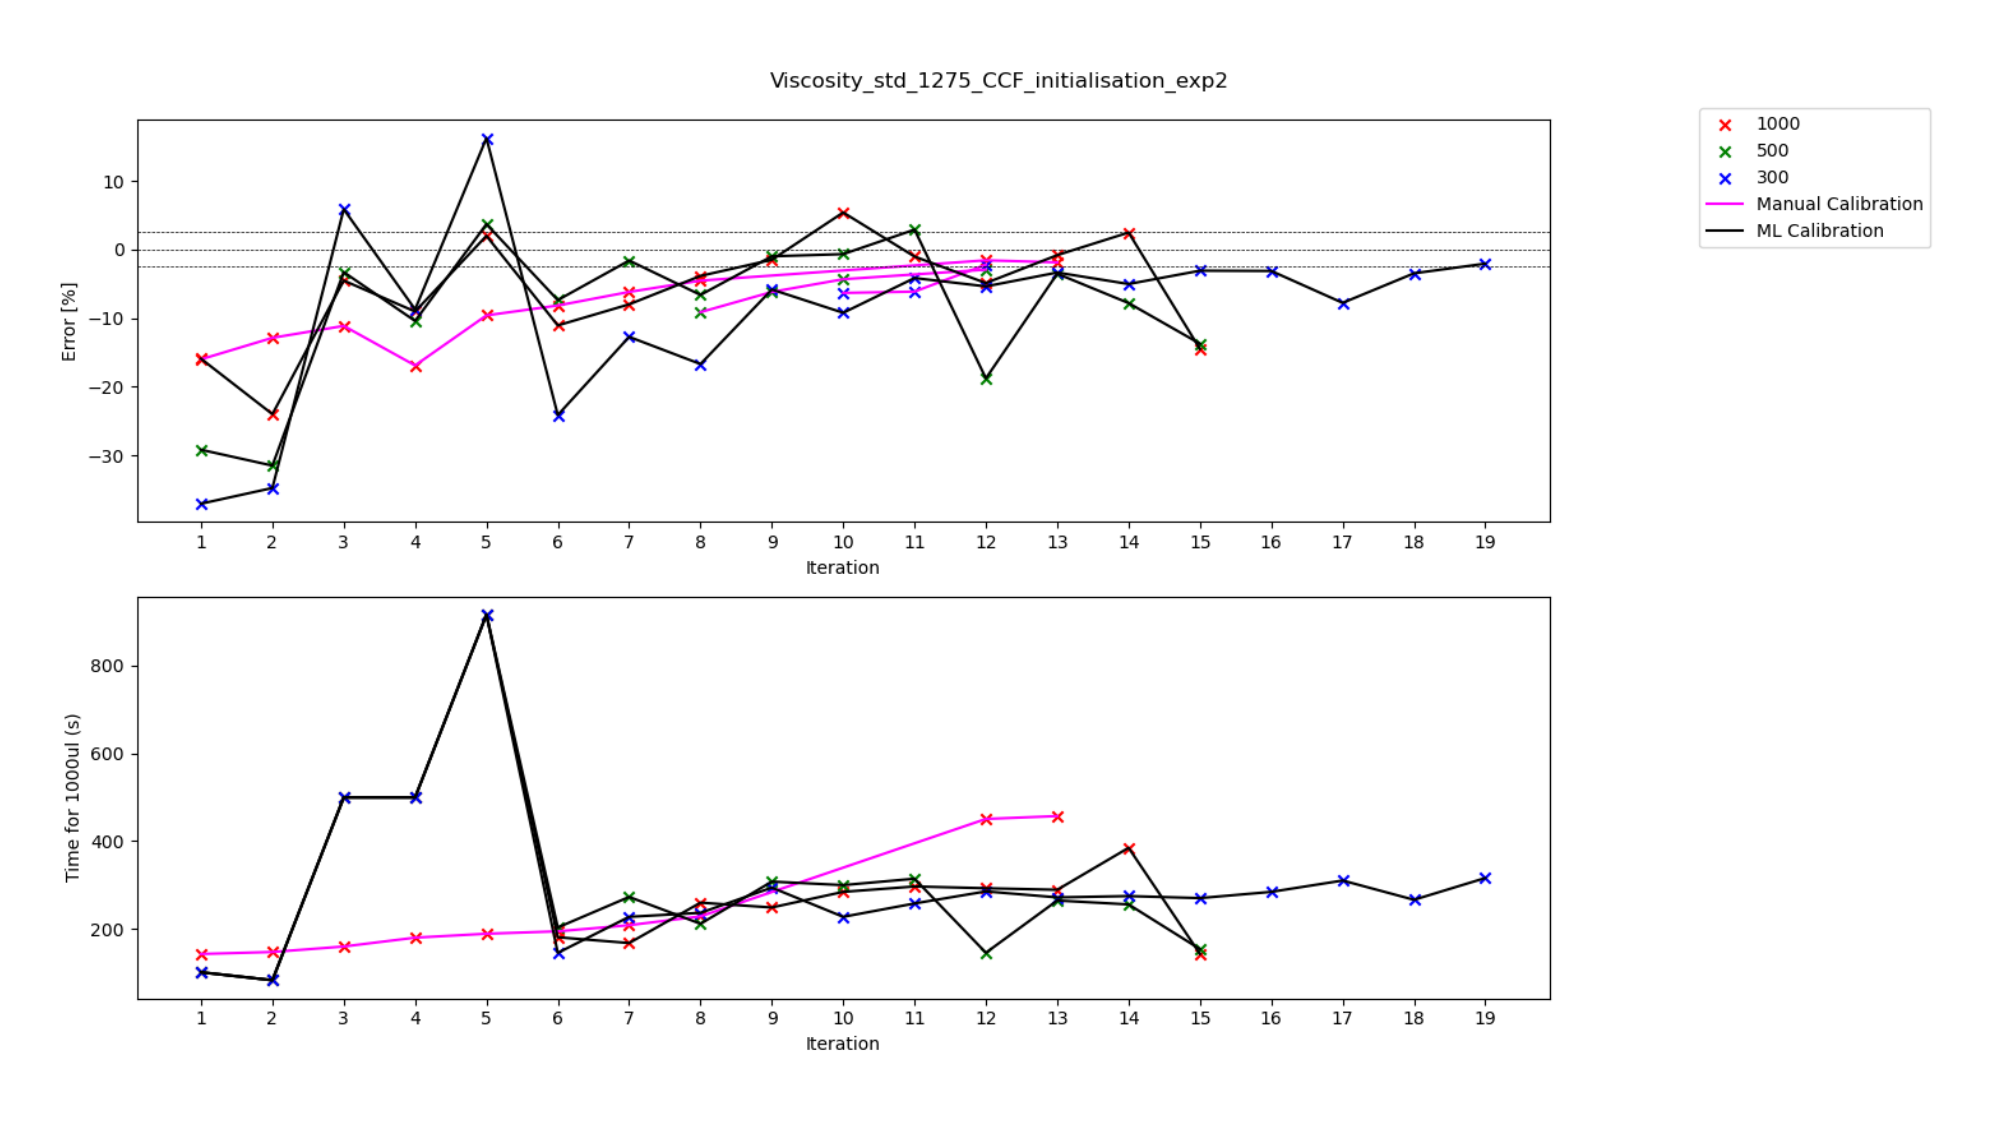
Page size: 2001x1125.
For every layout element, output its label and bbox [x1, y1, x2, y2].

picture [43, 52, 1957, 1073]
